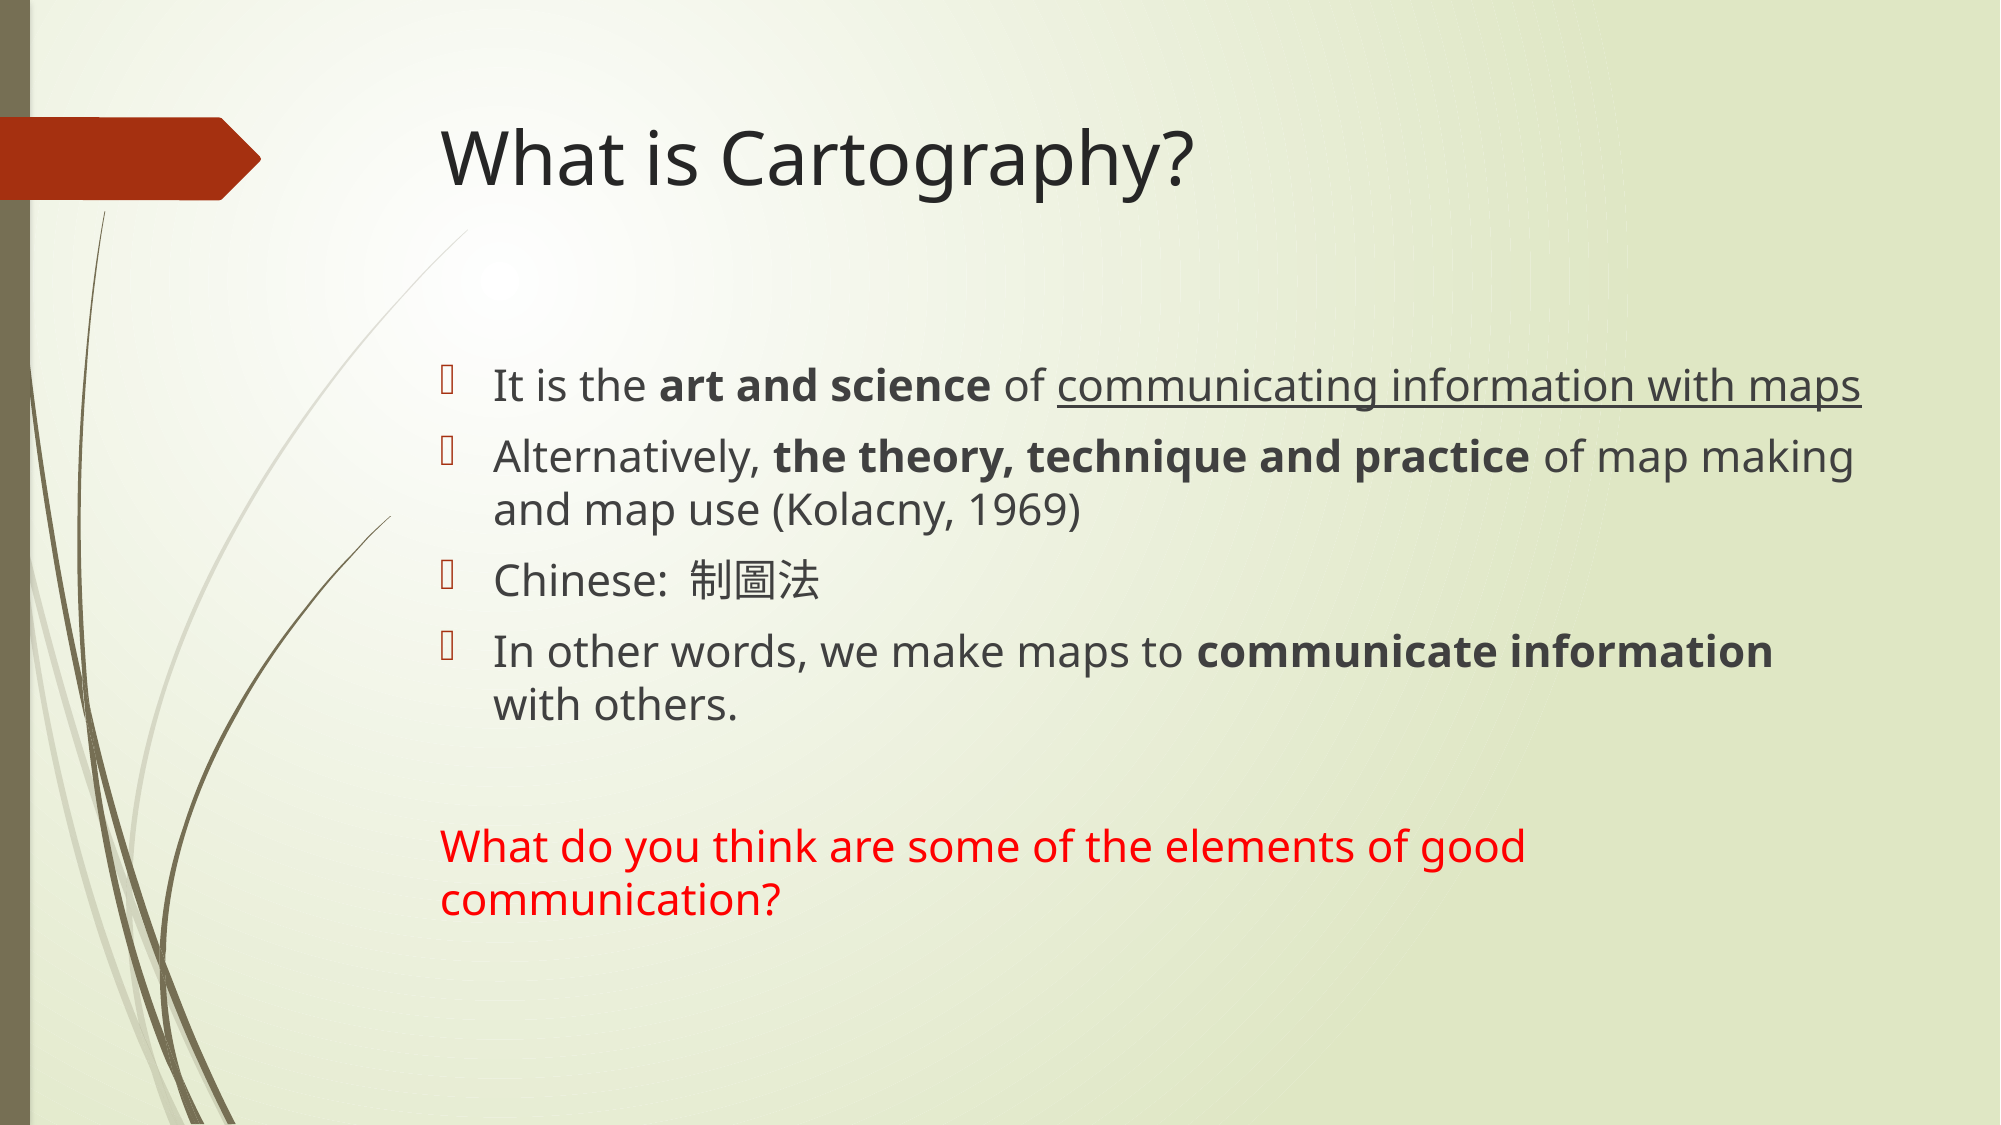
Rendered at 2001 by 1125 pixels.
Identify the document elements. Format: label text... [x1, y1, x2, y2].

title What is Cartography? [425, 102, 1888, 313]
list It is the art and science of communicating information with maps Alternatively, the theory, technique and practice of map making and map use (Kolacny, 1969) Chinese: 制圖法 In other words, we make maps to communicate information with others. What do you think are some of the elements of good communication? [424, 350, 1888, 970]
